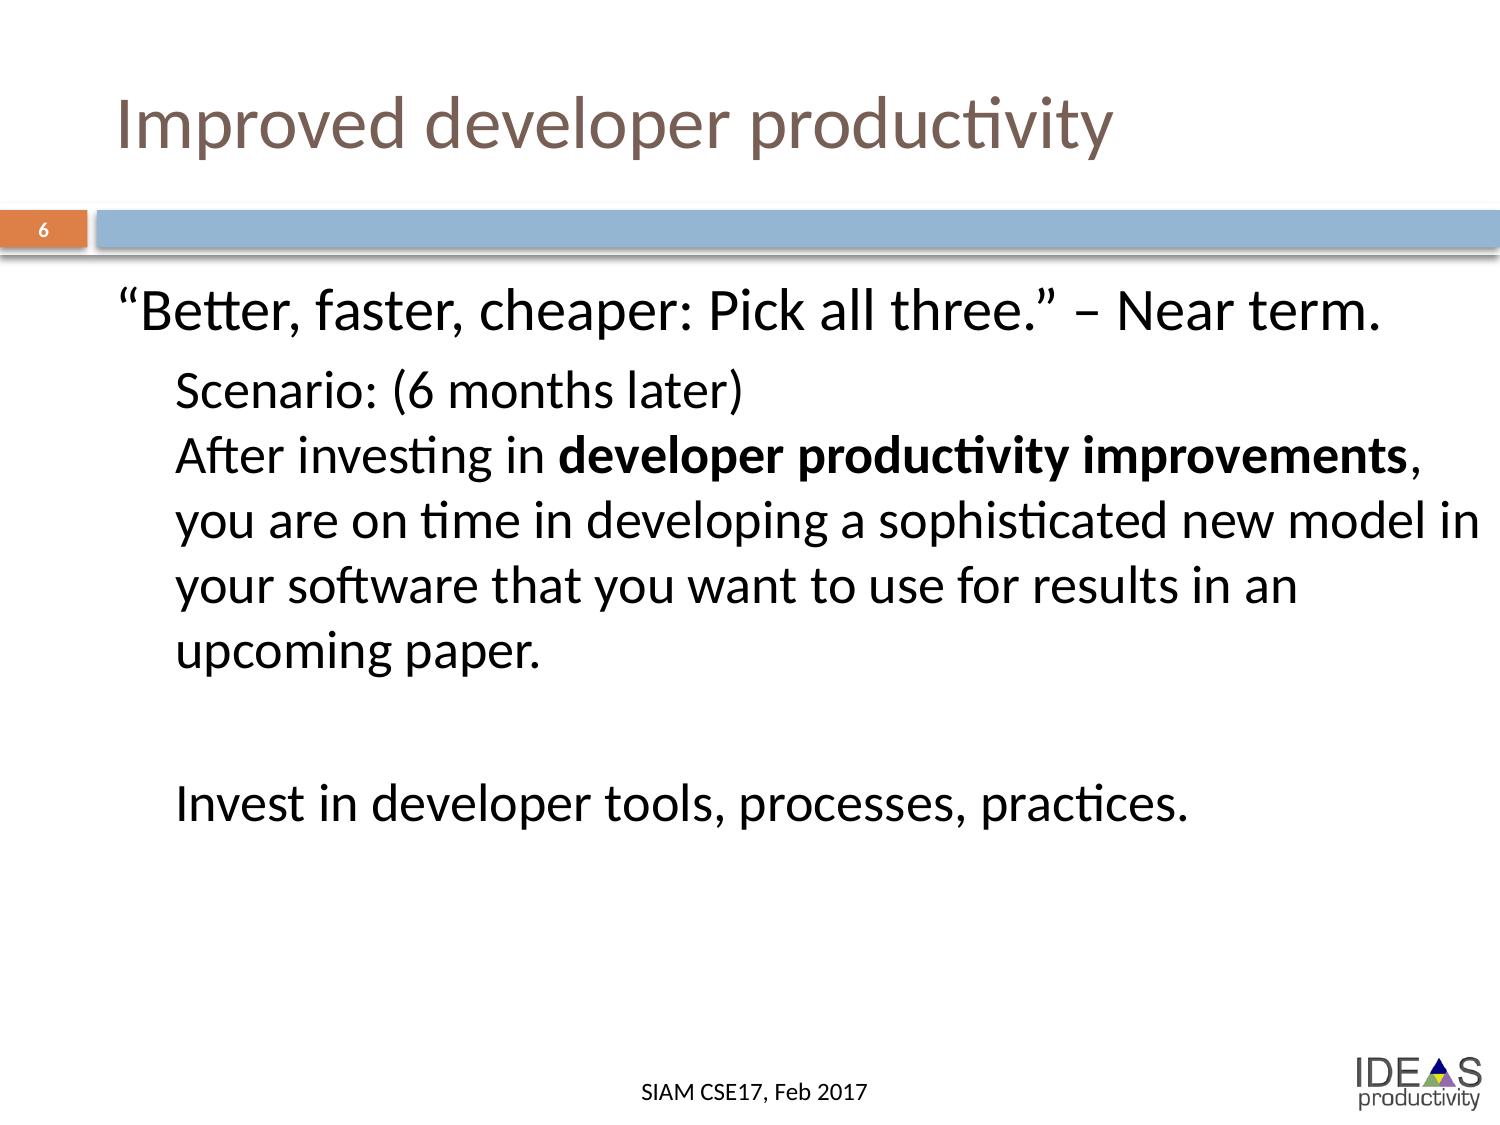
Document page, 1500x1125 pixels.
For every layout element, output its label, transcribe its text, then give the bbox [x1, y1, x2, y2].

slide_number 6 [0, 208, 88, 249]
footer SIAM CSE17, Feb 2017 [505, 1068, 1005, 1105]
picture [1351, 1052, 1486, 1115]
list “Better, faster, cheaper: Pick all three.” – Near term. Scenario: (6 months later) After investing in developer productivity improvements, you are on time in developing a sophisticated new model in your software that you want to use for results in an upcoming paper. Invest in developer tools, processes, practices. [100, 262, 1500, 1000]
title Improved developer productivity [100, 37, 1438, 200]
